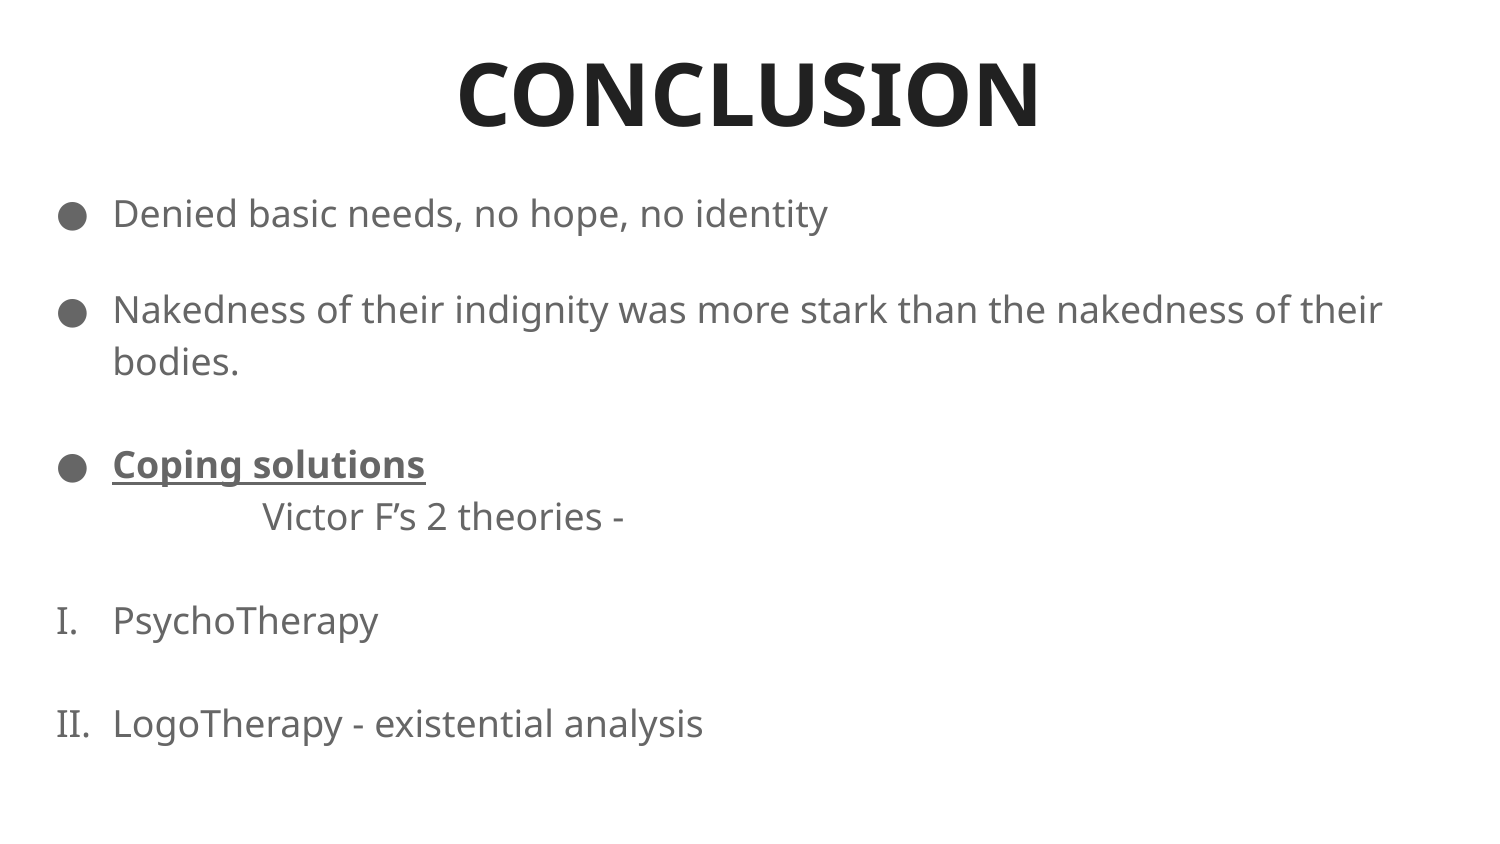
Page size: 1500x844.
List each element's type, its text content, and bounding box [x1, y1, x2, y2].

list Denied basic needs, no hope, no identity Nakedness of their indignity was more stark than the nakedness of their bodies. Coping solutions Victor F’s 2 theories - PsychoTherapy LogoTherapy - existential analysis [22, 167, 1472, 831]
title CONCLUSION [51, 23, 1449, 155]
